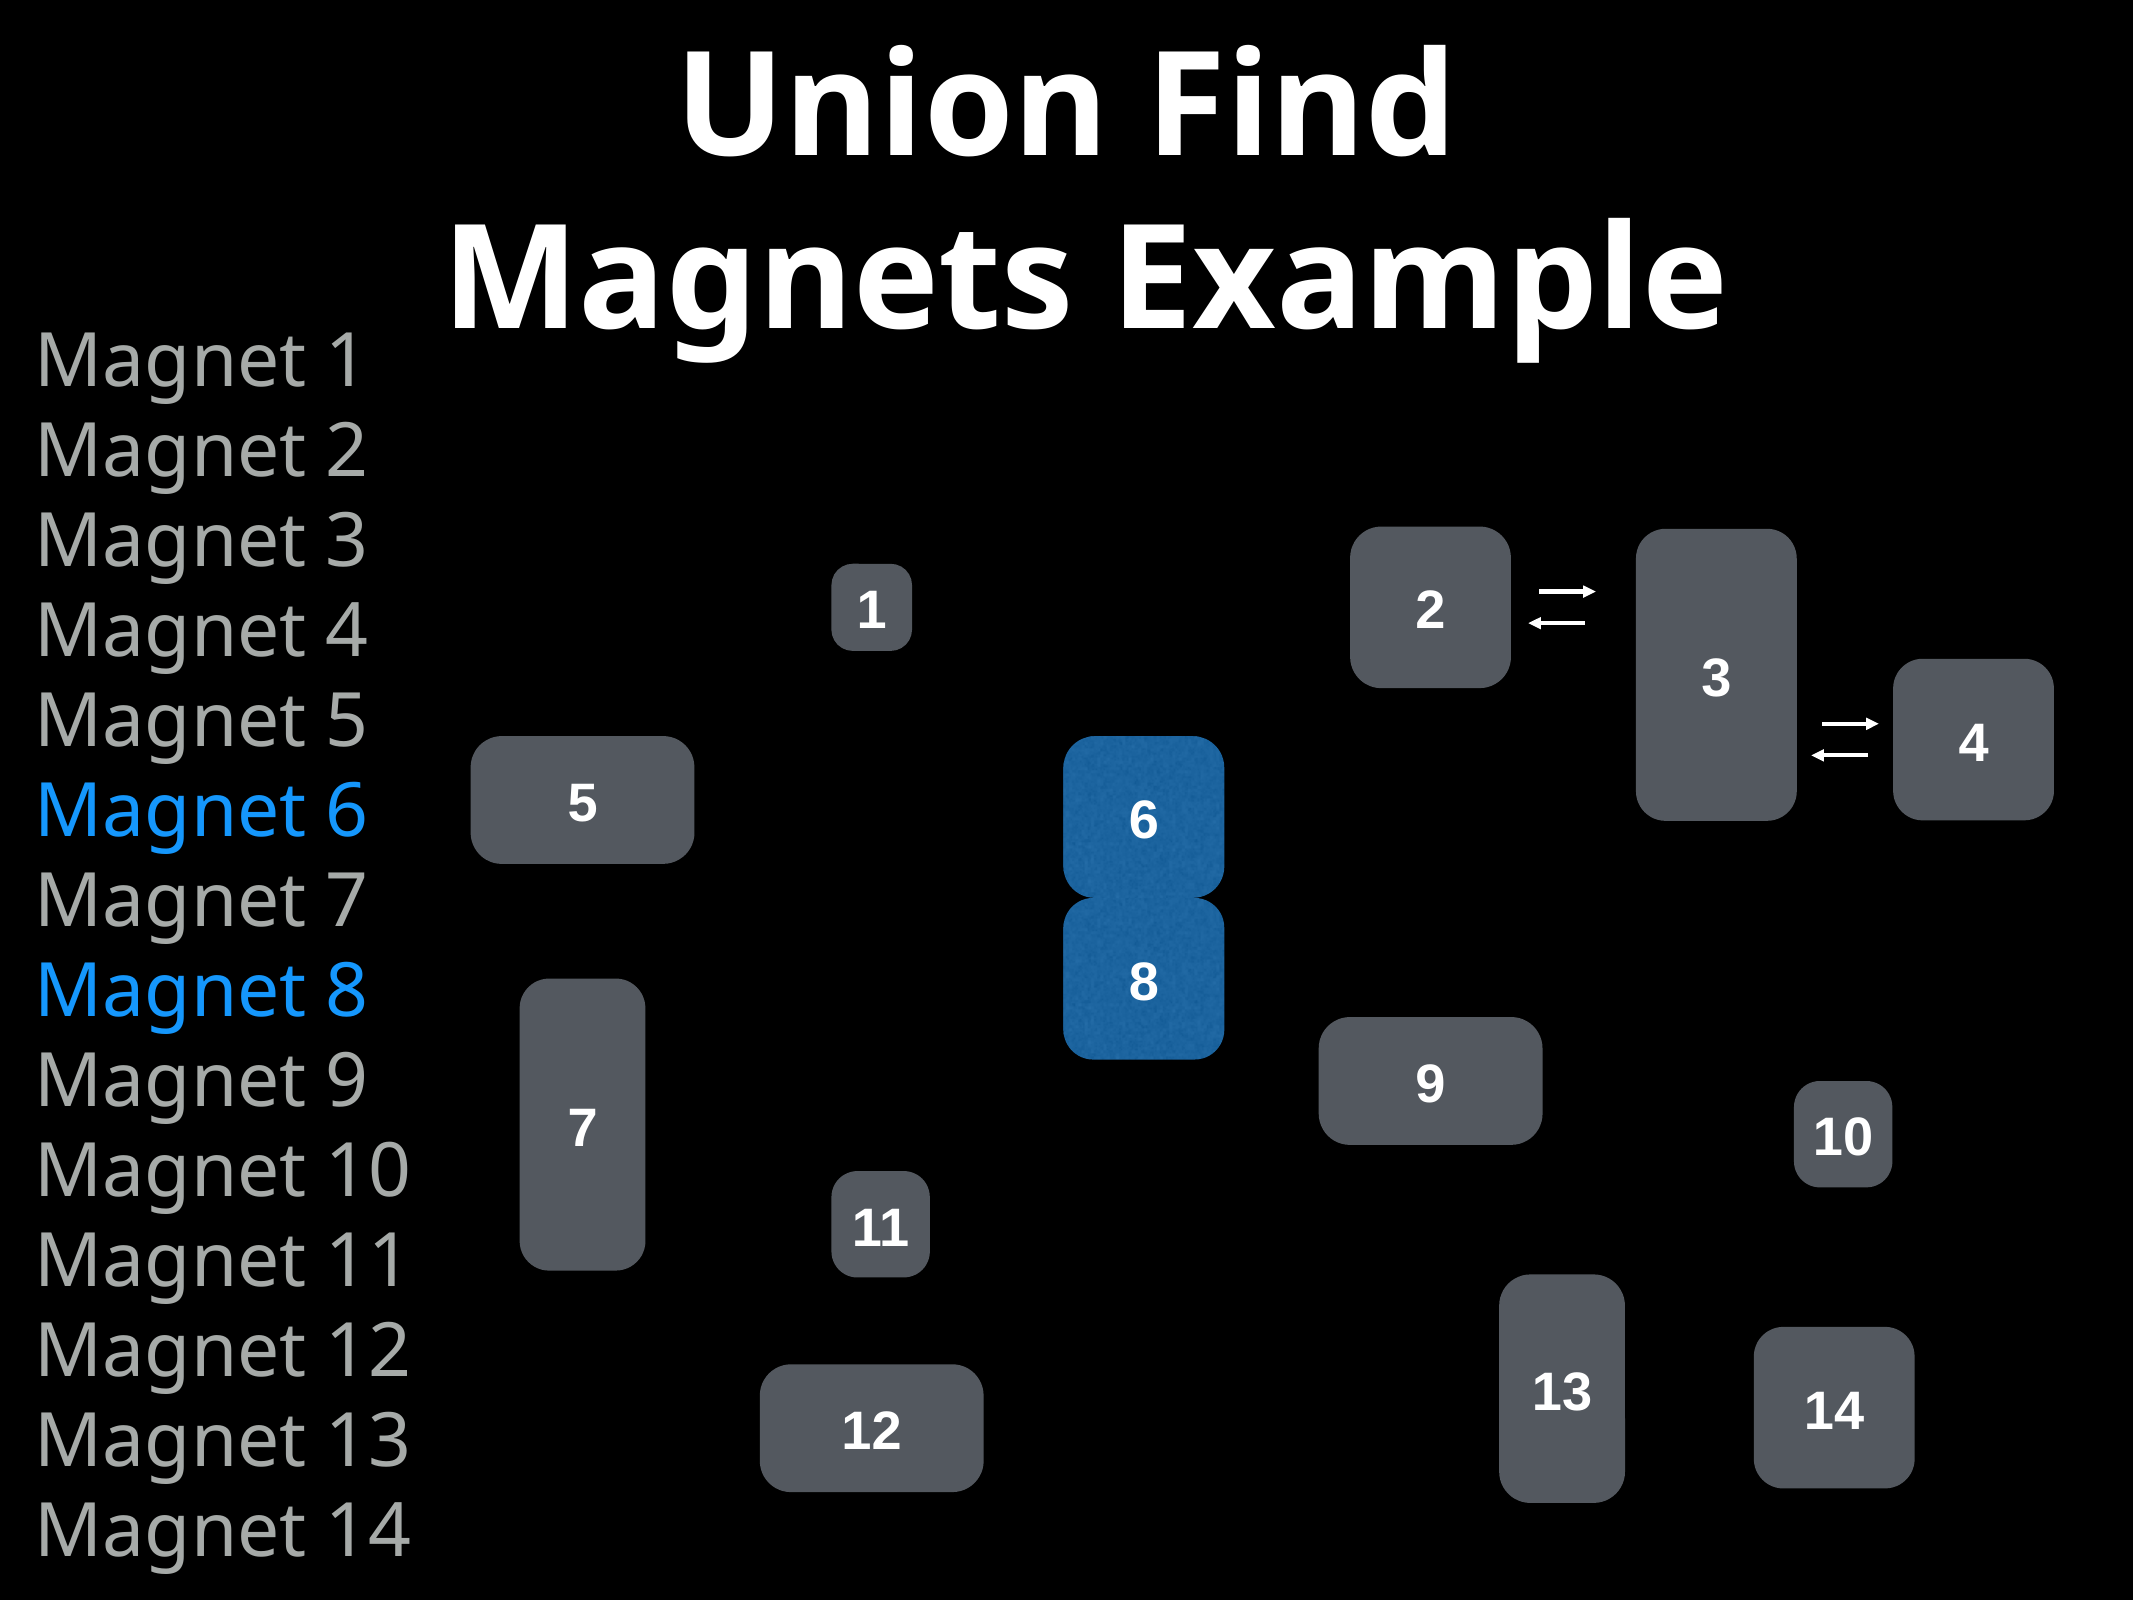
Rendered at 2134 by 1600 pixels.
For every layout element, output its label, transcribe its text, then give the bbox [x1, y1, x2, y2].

text_box 3 [1635, 528, 1797, 821]
text_box 5 [470, 736, 695, 864]
text_box [1822, 717, 1879, 730]
text_box [1528, 616, 1585, 630]
text_box 2 [1350, 526, 1511, 689]
text_box Magnet 1 Magnet 2 Magnet 3 Magnet 4 Magnet 5 Magnet 6 Magnet 7 Magnet 8 Magnet 9 Magnet 10 Magnet 11 Magnet 12 Magnet 13 Magnet 14 [26, 303, 464, 1580]
text_box 14 [1753, 1326, 1915, 1489]
title Union Find Magnets Example [0, 6, 2134, 362]
text_box [1811, 749, 1868, 762]
text_box 1 [831, 563, 913, 651]
text_box 9 [1318, 1017, 1543, 1145]
text_box 11 [831, 1171, 930, 1278]
text_box 8 [1063, 898, 1225, 1060]
text_box 13 [1499, 1274, 1626, 1503]
text_box 4 [1893, 658, 2054, 821]
text_box 10 [1793, 1081, 1893, 1188]
text_box [1539, 585, 1596, 598]
text_box 7 [519, 978, 646, 1271]
text_box 6 [1063, 736, 1225, 898]
text_box 12 [759, 1364, 984, 1493]
